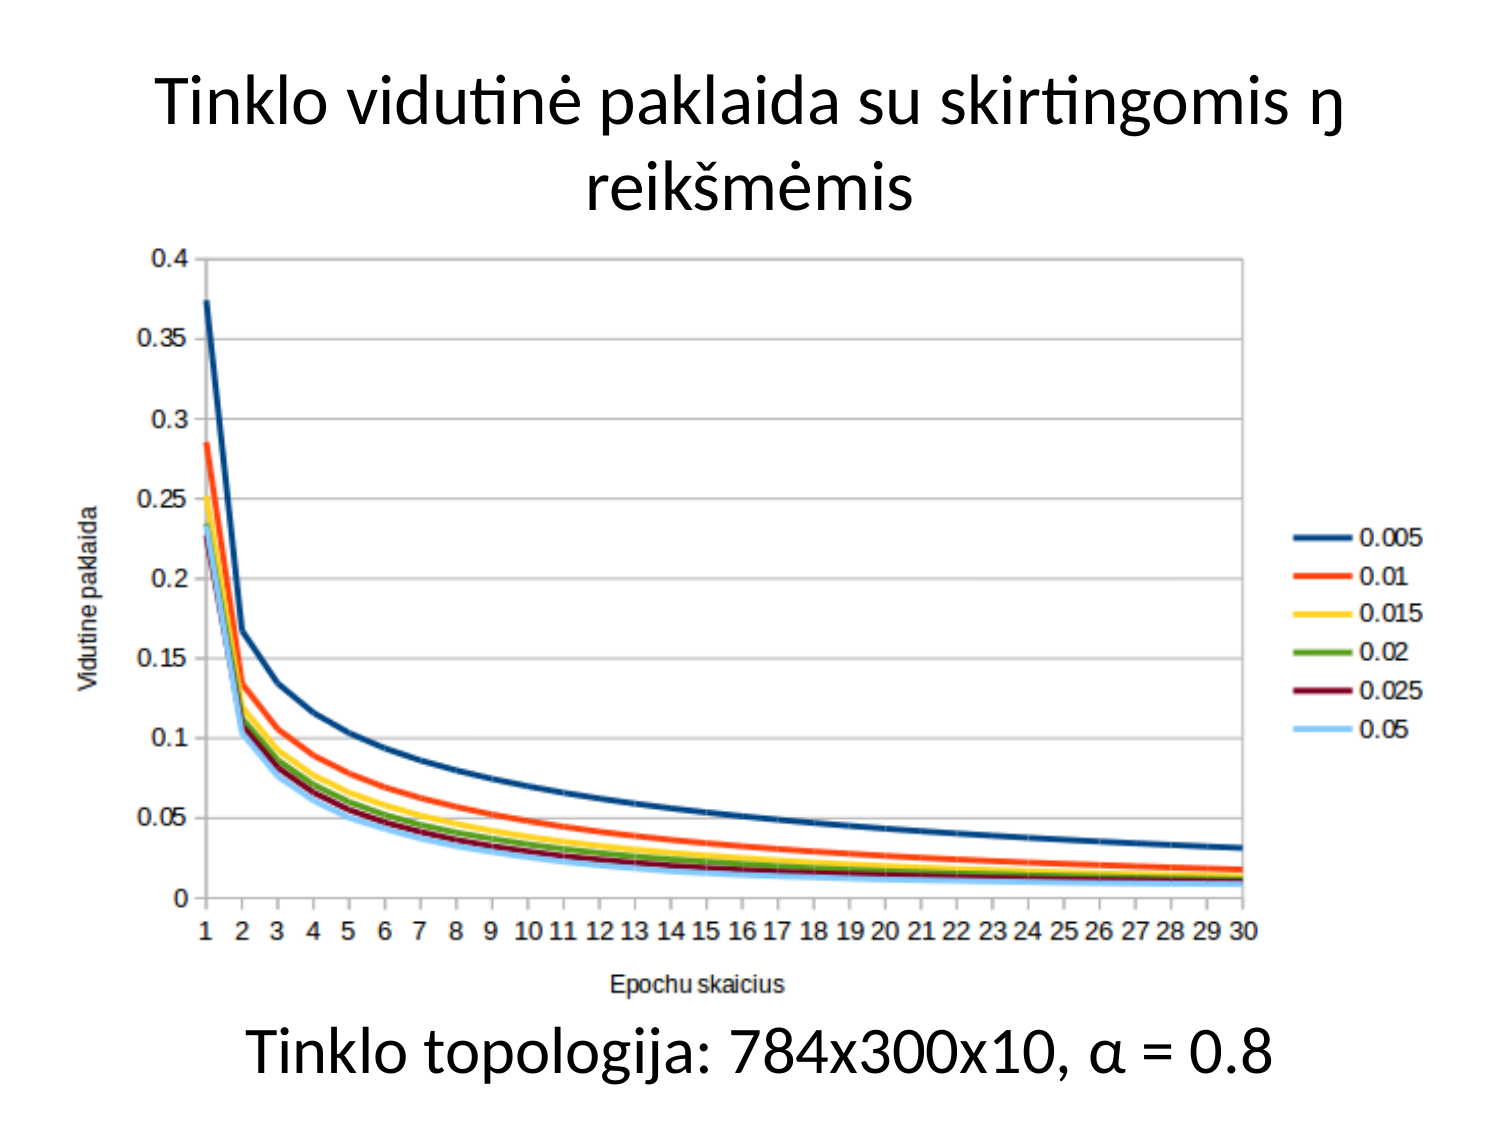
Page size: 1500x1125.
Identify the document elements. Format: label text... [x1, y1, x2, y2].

list Tinklo topologija: 784x300x10, α = 0.8 [230, 1018, 1341, 1100]
picture [64, 243, 1436, 1009]
title Tinklo vidutinė paklaida su skirtingomis ŋ reikšmėmis [75, 45, 1425, 233]
